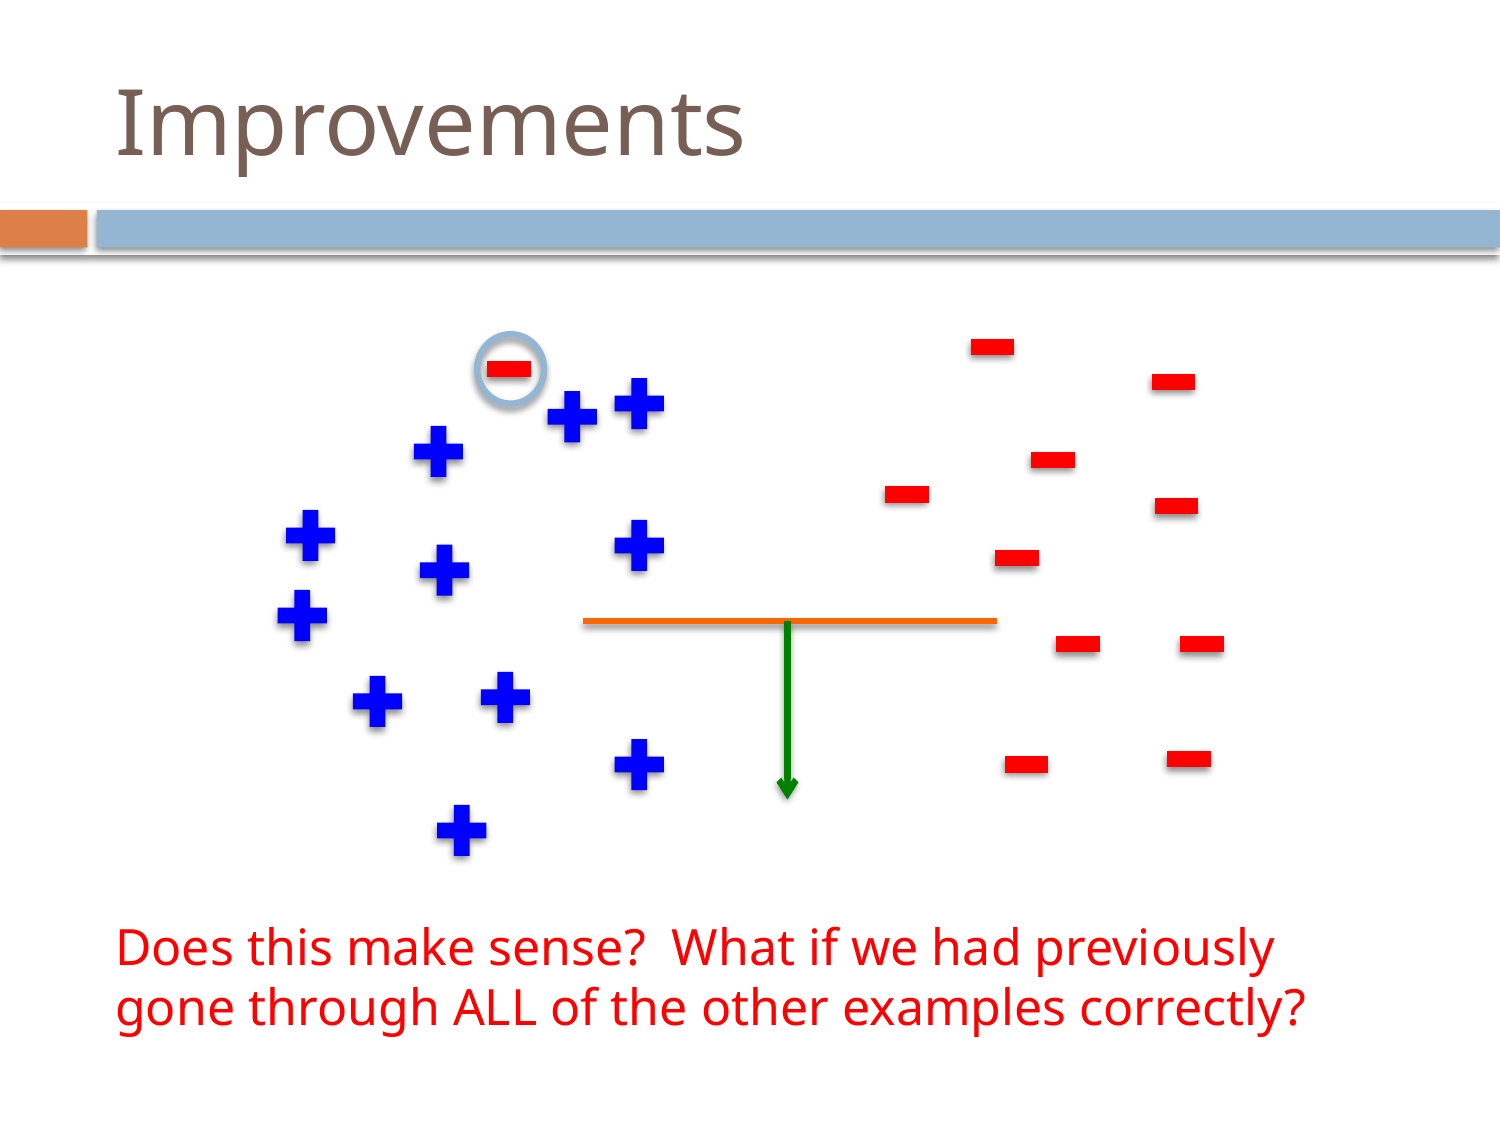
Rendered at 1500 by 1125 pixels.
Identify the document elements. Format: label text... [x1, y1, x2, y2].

text_box [352, 675, 403, 728]
text_box Does this make sense? What if we had previously gone through ALL of the other examples correctly? [100, 907, 1403, 1043]
text_box [884, 485, 929, 503]
text_box [1030, 451, 1076, 469]
text_box [1055, 635, 1100, 653]
text_box [285, 509, 336, 562]
text_box [419, 544, 470, 597]
text_box [614, 738, 665, 791]
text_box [699, 502, 880, 918]
title Improvements [100, 37, 1438, 200]
text_box [1166, 750, 1212, 768]
text_box [547, 390, 598, 443]
text_box [436, 804, 487, 857]
text_box [1004, 756, 1049, 774]
text_box [1154, 497, 1199, 515]
text_box [413, 425, 464, 478]
text_box [970, 338, 1015, 356]
text_box [614, 377, 665, 430]
text_box [614, 519, 665, 572]
text_box [994, 549, 1039, 567]
text_box [1151, 373, 1196, 391]
text_box [476, 333, 545, 405]
text_box [277, 589, 328, 642]
text_box [1179, 635, 1225, 653]
text_box [480, 671, 531, 724]
